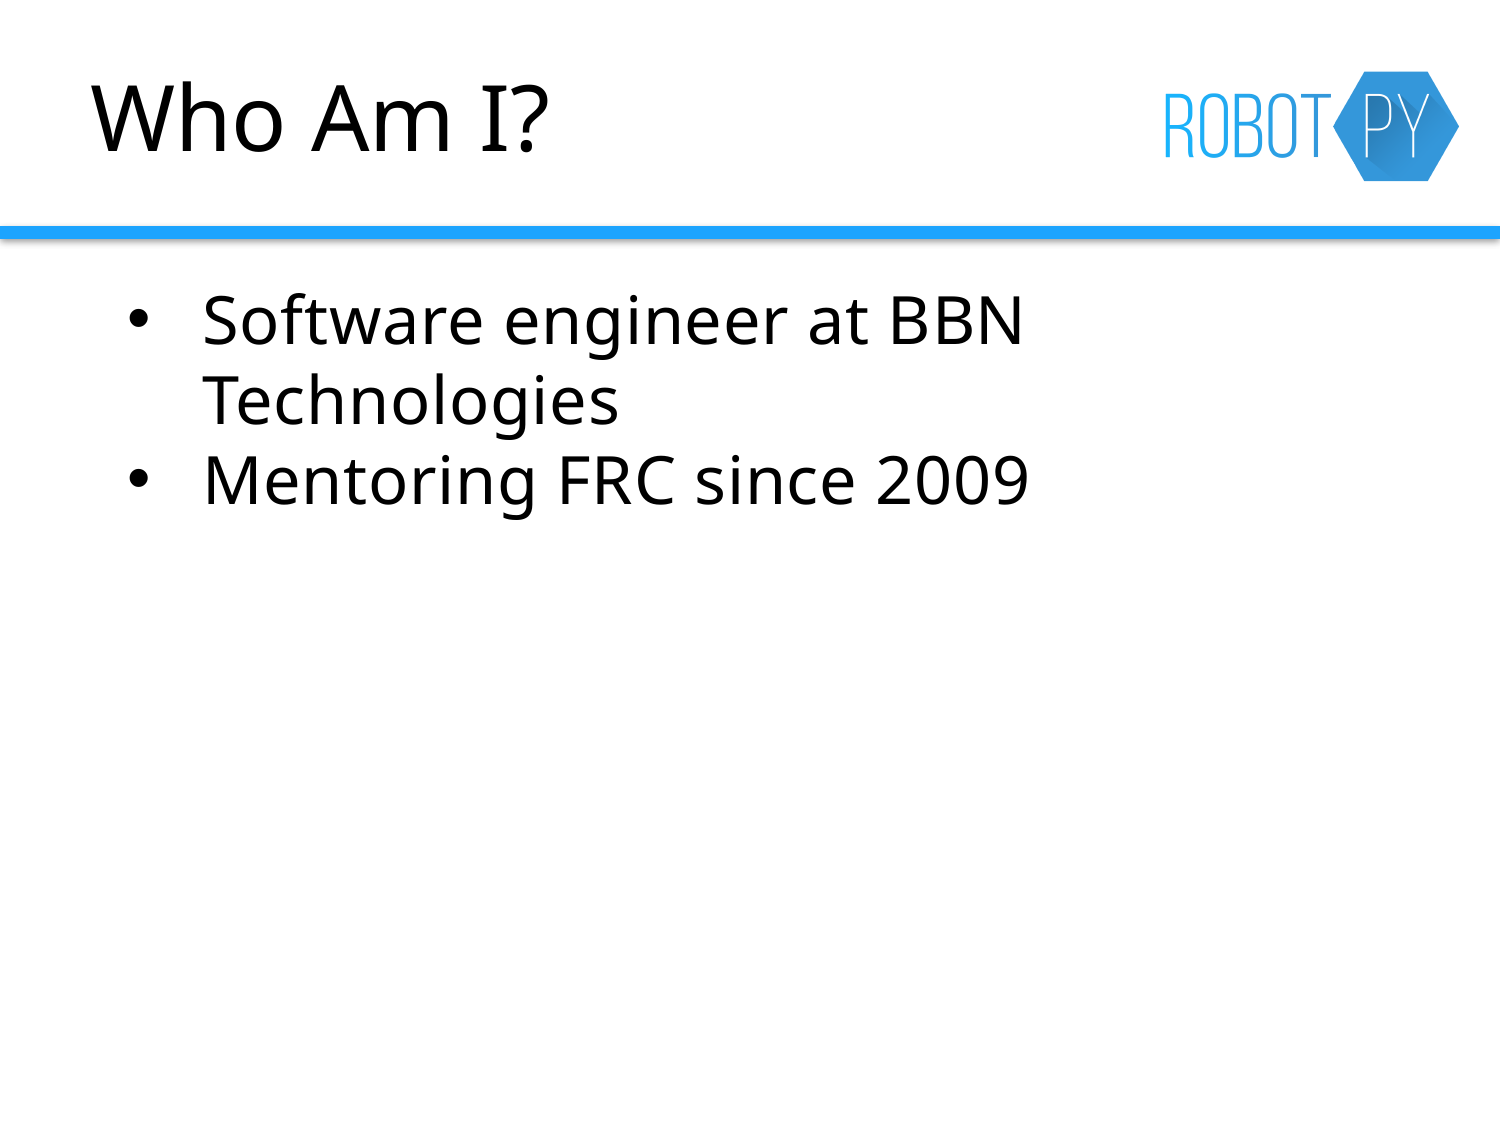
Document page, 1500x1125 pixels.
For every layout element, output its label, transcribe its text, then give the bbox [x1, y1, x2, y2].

picture [1123, 45, 1500, 212]
list Software engineer at BBN Technologies Mentoring FRC since 2009 [75, 262, 1425, 1005]
title Who Am I? [75, 45, 1123, 233]
